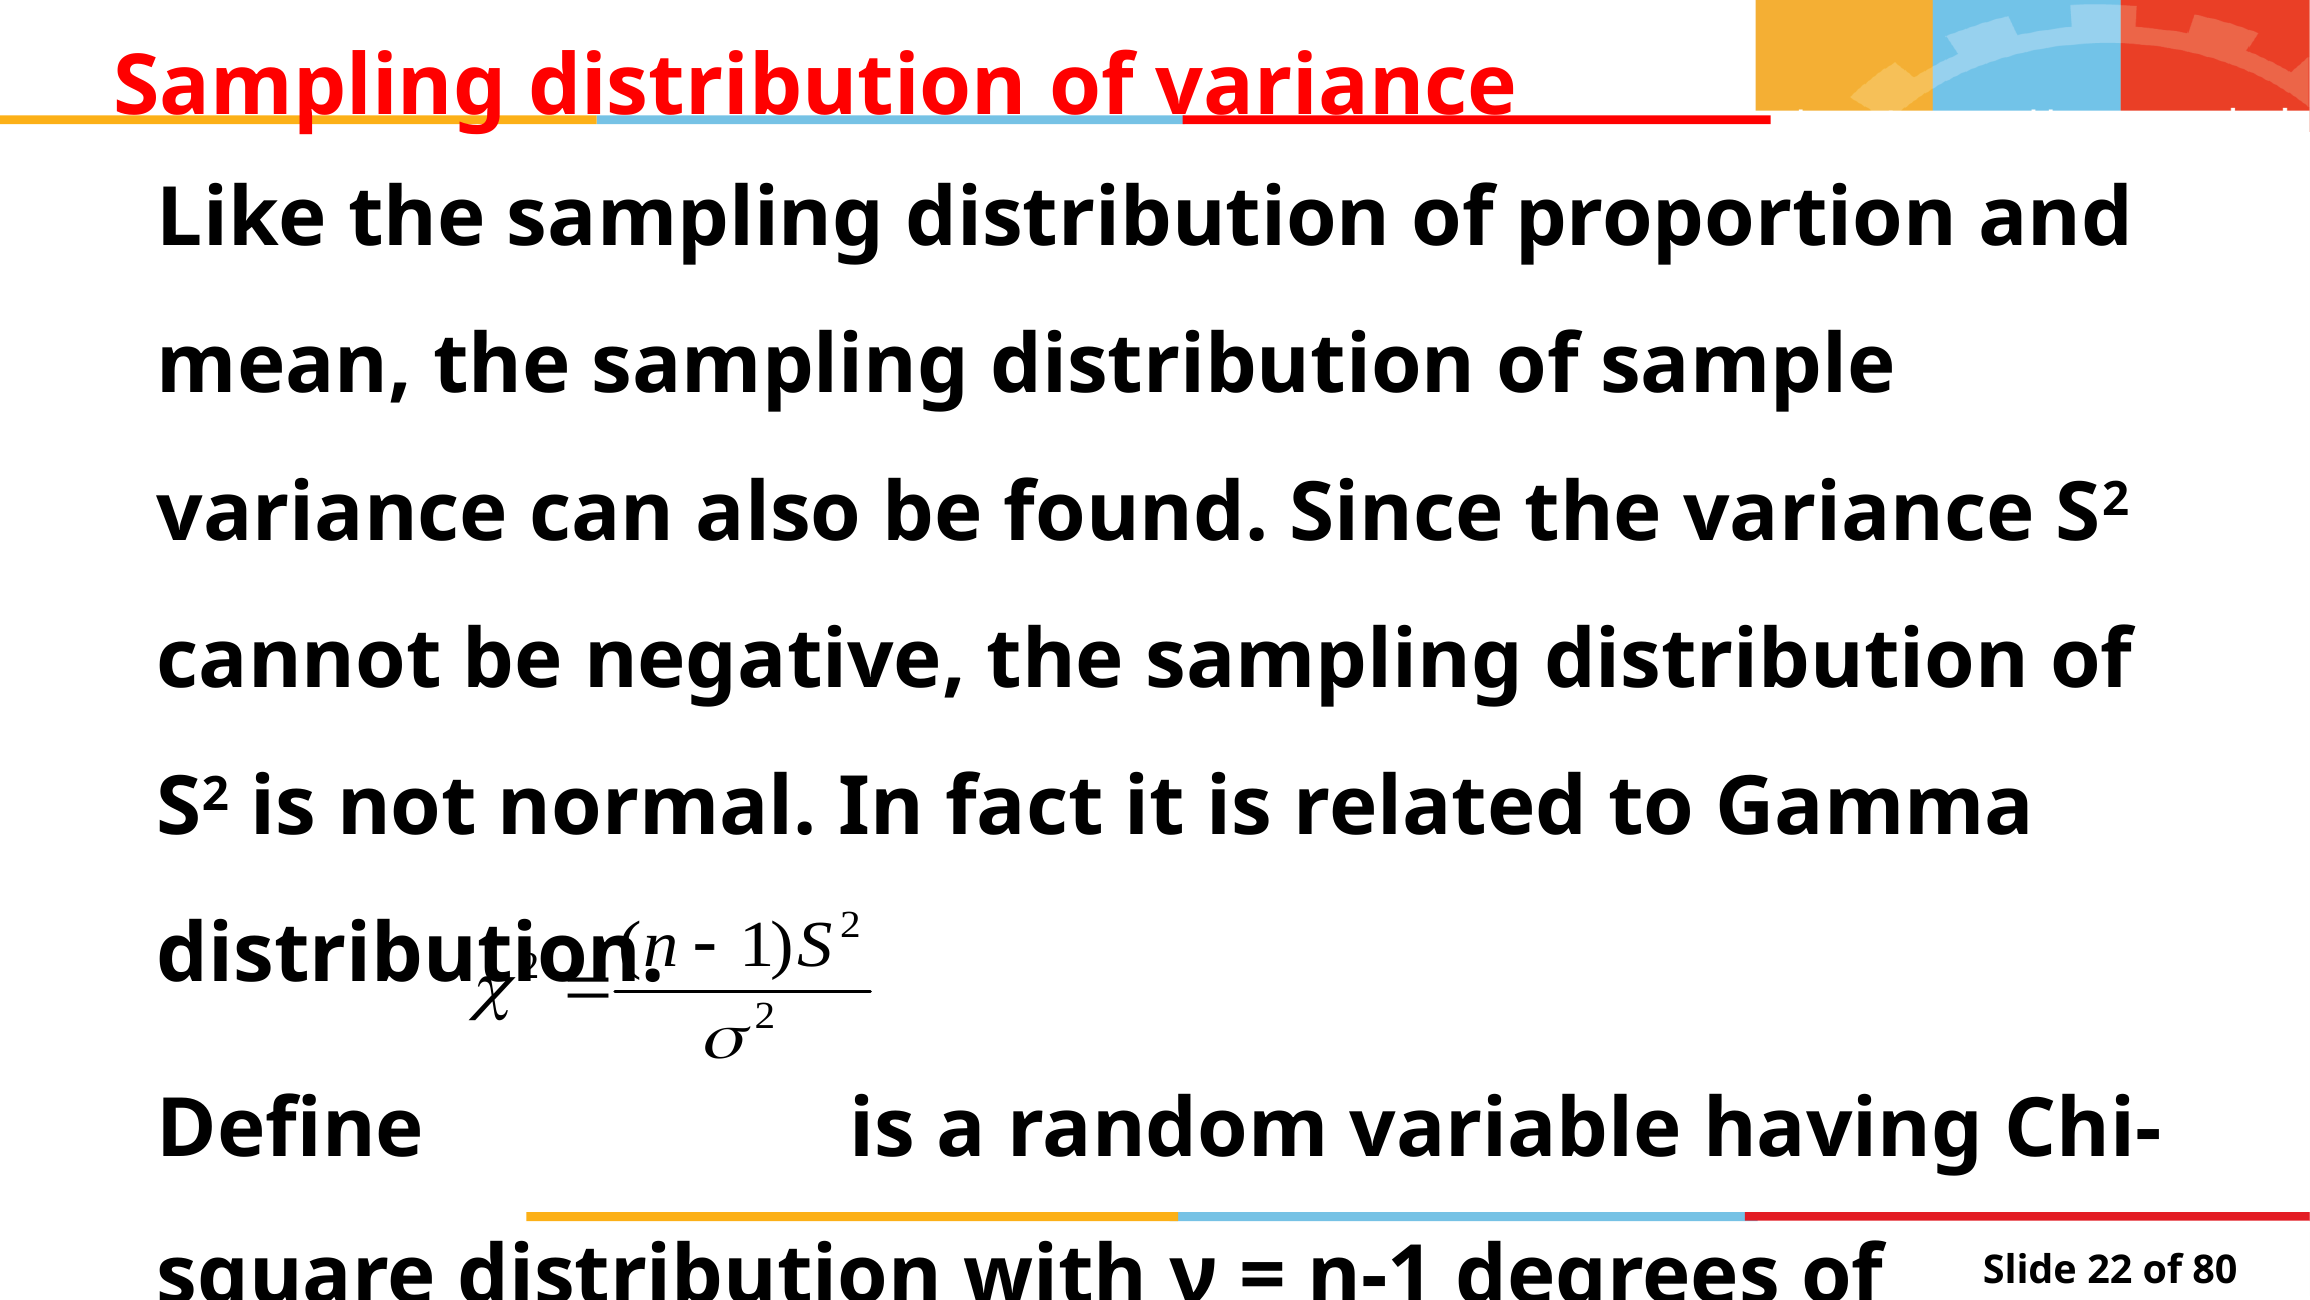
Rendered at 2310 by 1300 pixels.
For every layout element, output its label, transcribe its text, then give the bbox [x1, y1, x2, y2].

picture [1755, 0, 2310, 110]
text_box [457, 892, 923, 1074]
title Sampling distribution of variance [100, 1, 2190, 111]
list Like the sampling distribution of proportion and mean, the sampling distribution of sample variance can also be found. Since the variance S2 cannot be negative, the sampling distribution of S2 is not normal. In fact it is related to Gamma distribution. Define is a random variable having Chi-square distribution with ν = n-1 degrees of freedom. [143, 108, 2216, 1173]
